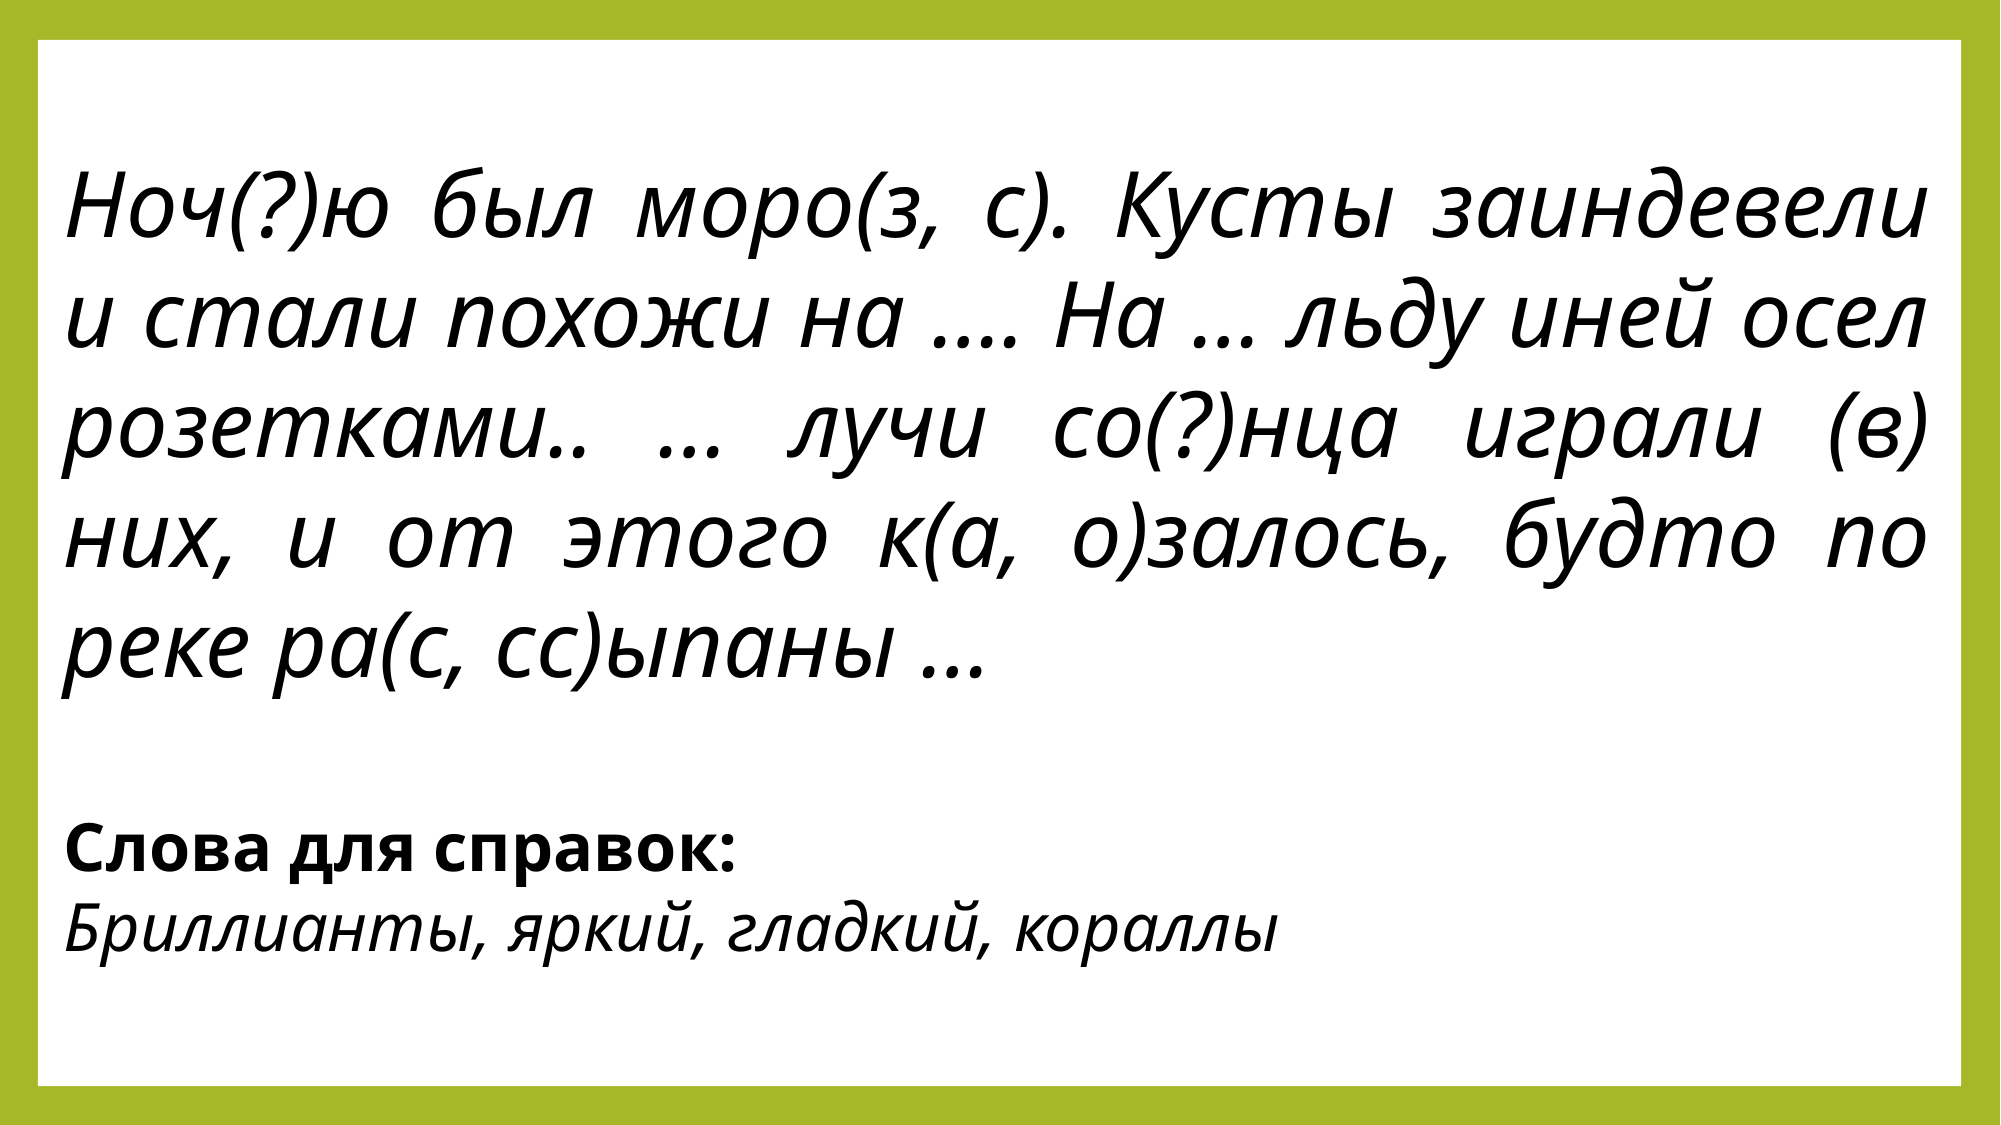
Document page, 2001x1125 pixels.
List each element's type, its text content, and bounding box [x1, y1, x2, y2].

text_box Ноч(?)ю был моро(з, с). Кусты заиндевели и стали похожи на …. На … льду иней осел розетками.. … лучи со(?)нца играли (в) них, и от этого к(а, о)залось, будто по реке ра(с, сс)ыпаны … Слова для справок: Бриллианты, яркий, гладкий, кораллы [48, 138, 1947, 1125]
